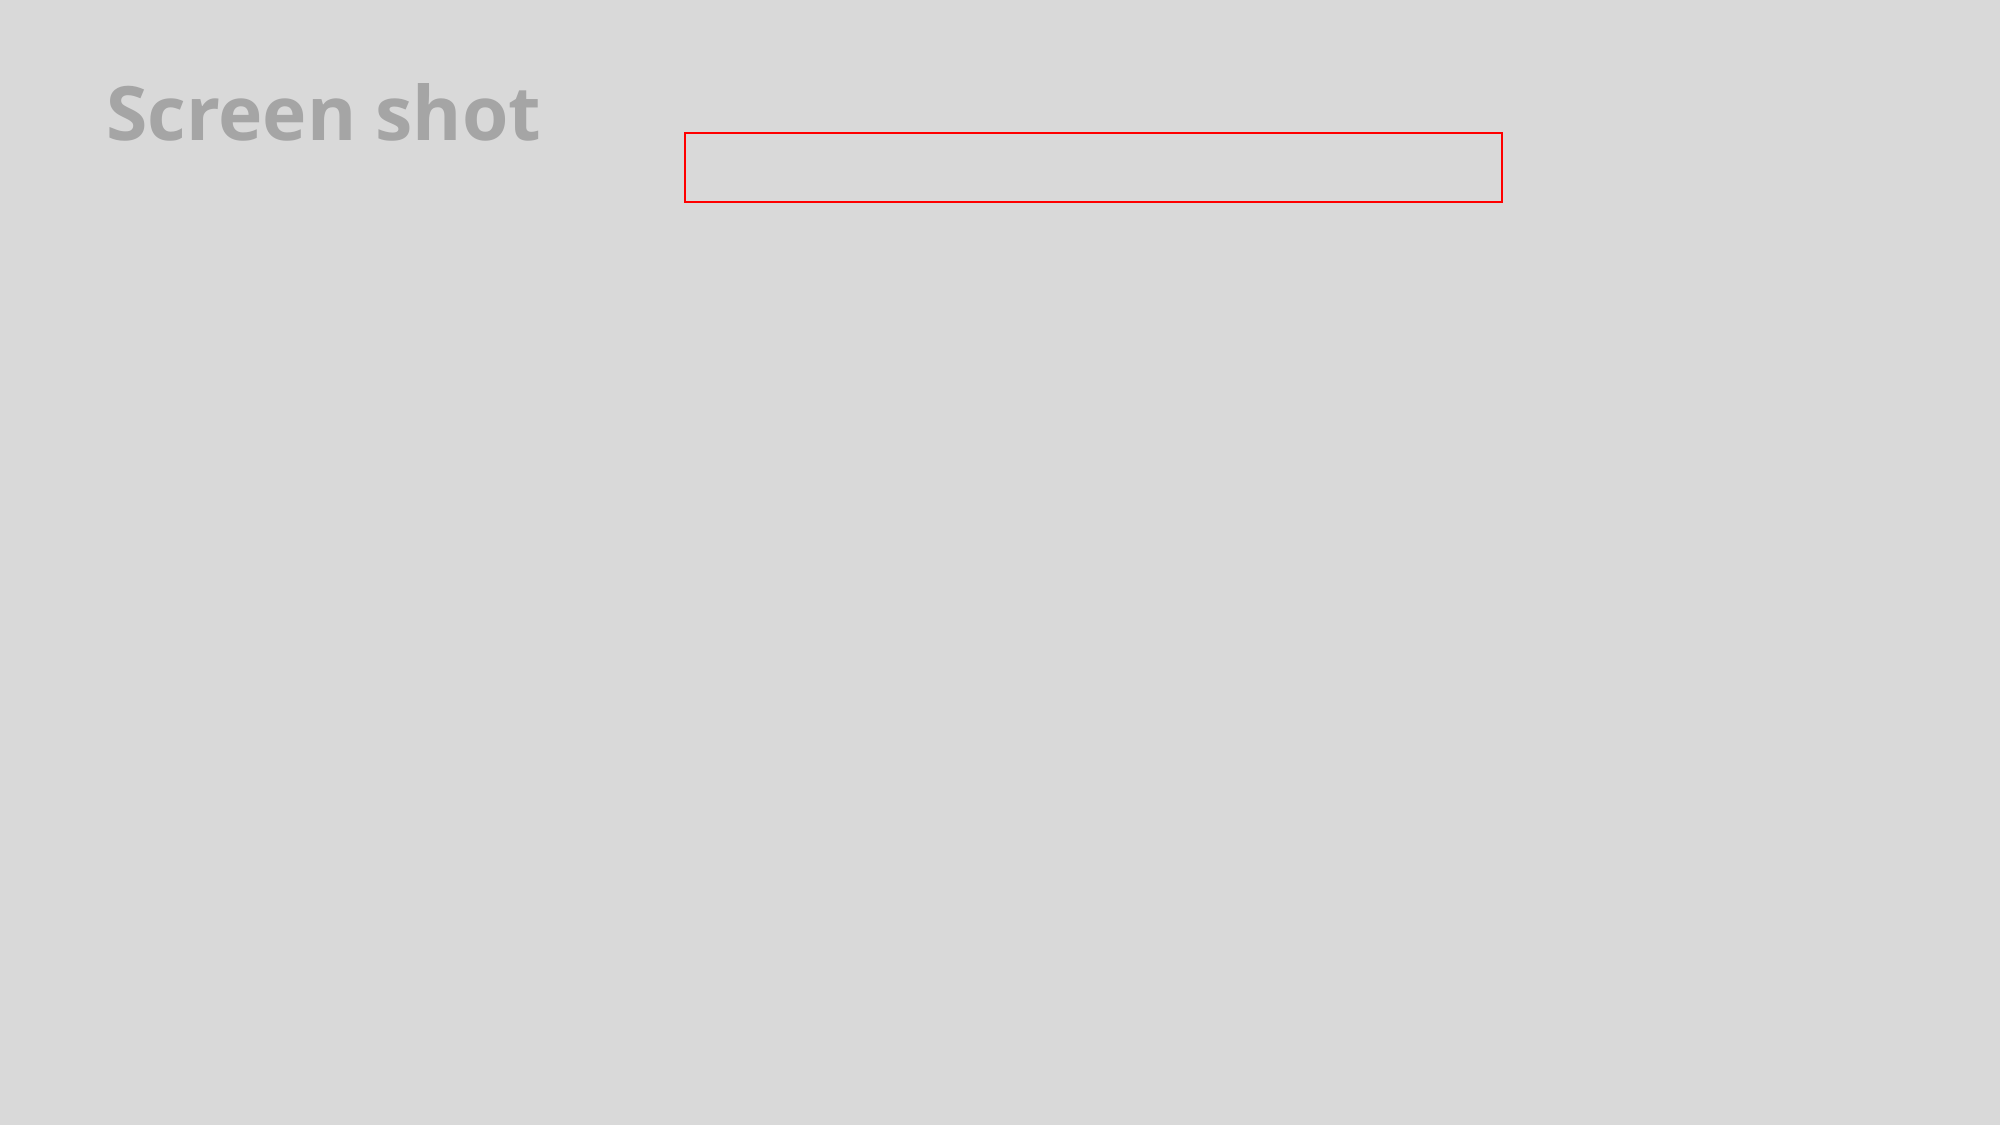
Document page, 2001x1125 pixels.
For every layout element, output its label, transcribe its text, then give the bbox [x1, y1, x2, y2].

text_box [684, 132, 1503, 203]
text_box Screen shot [91, 58, 557, 163]
